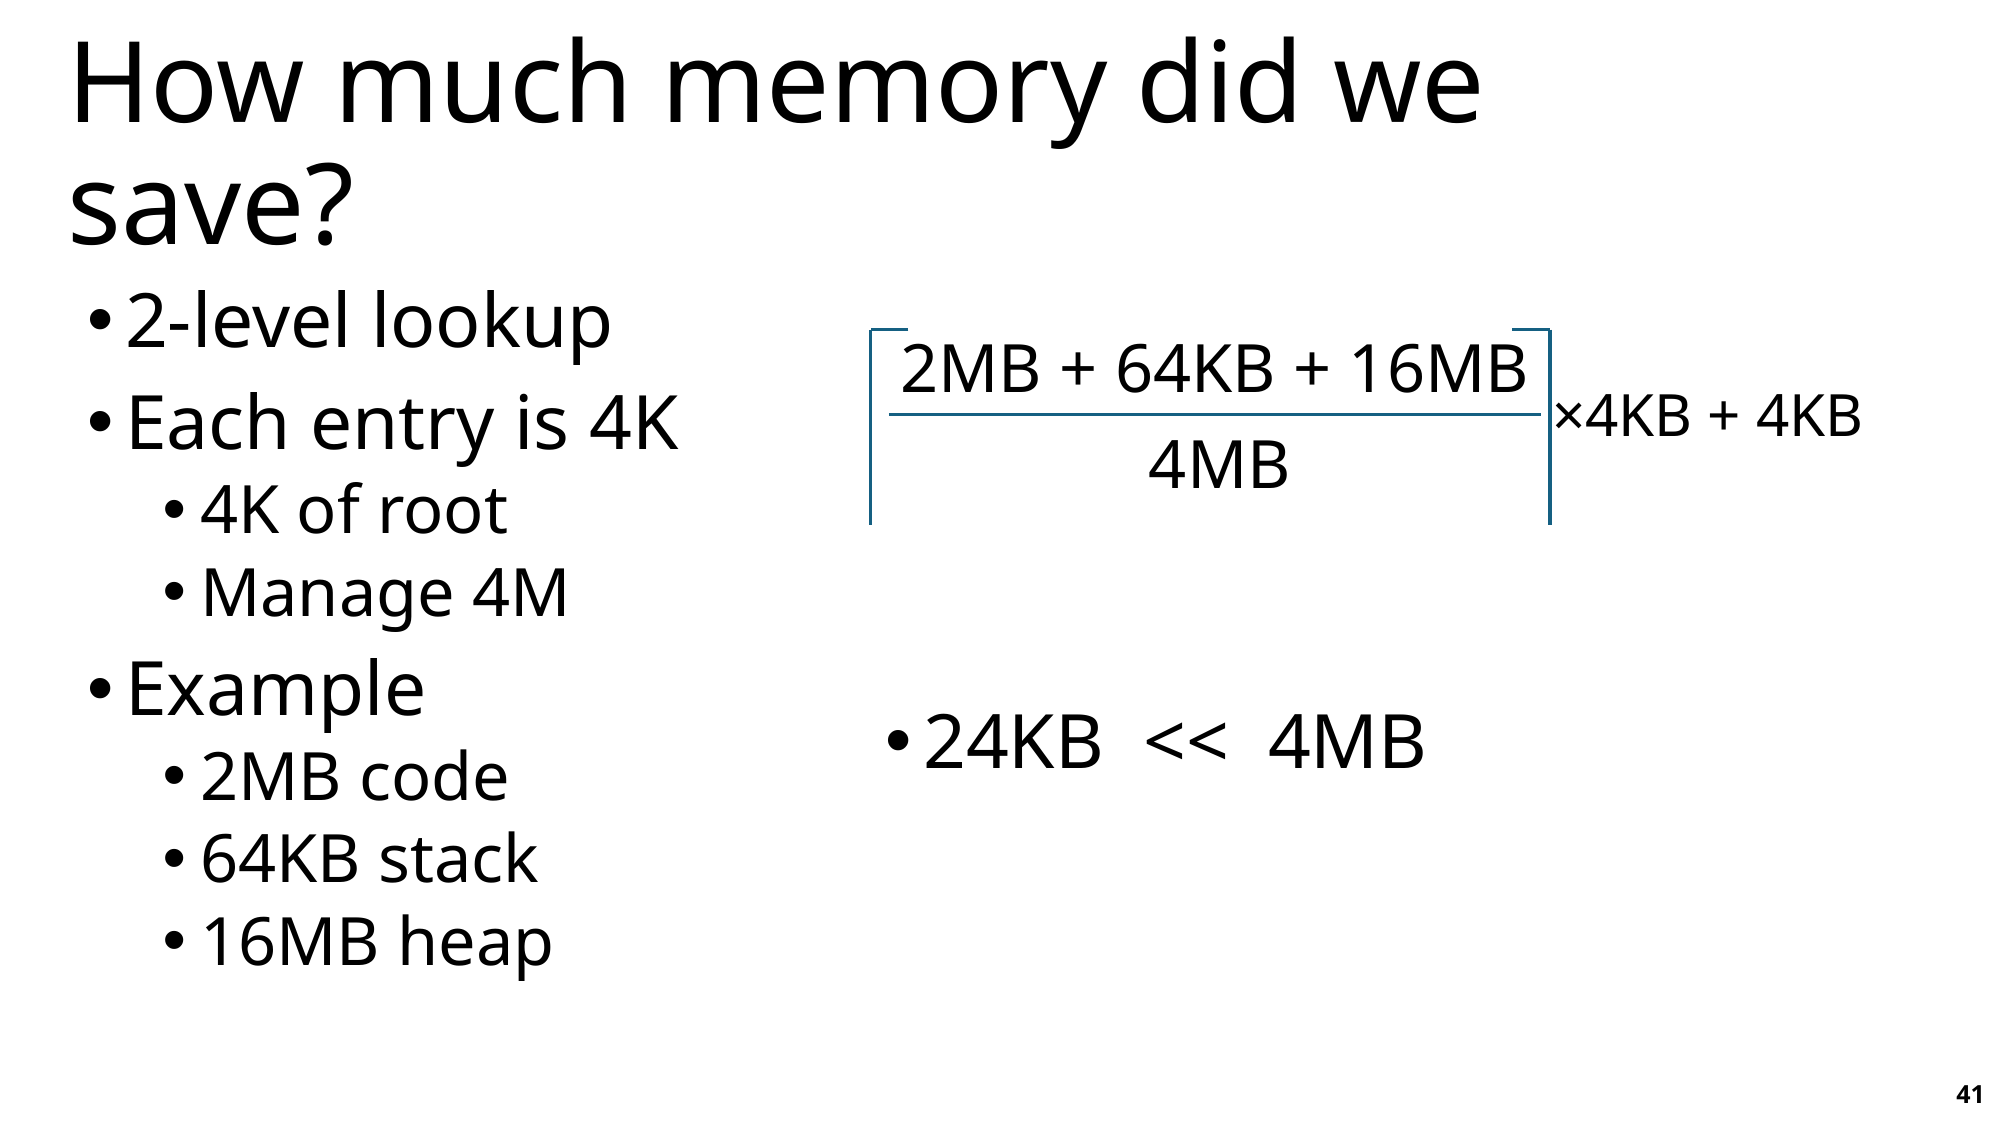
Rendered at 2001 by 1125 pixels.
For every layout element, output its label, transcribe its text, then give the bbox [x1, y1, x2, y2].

text_box 24KB << 4MB [870, 696, 1558, 796]
title How much memory did we save? [52, 38, 1778, 256]
list 2-level lookup Each entry is 4K 4K of root Manage 4M Example 2MB code 64KB stack 16MB heap [72, 275, 866, 1046]
text_box ×4KB + 4KB [1537, 371, 1548, 456]
text_box ×4KB + 4KB [1552, 371, 1894, 456]
text_box 4MB [1134, 415, 1306, 509]
text_box 2MB + 64KB + 16MB [885, 318, 1545, 413]
slide_number 41 [1550, 1065, 2000, 1125]
